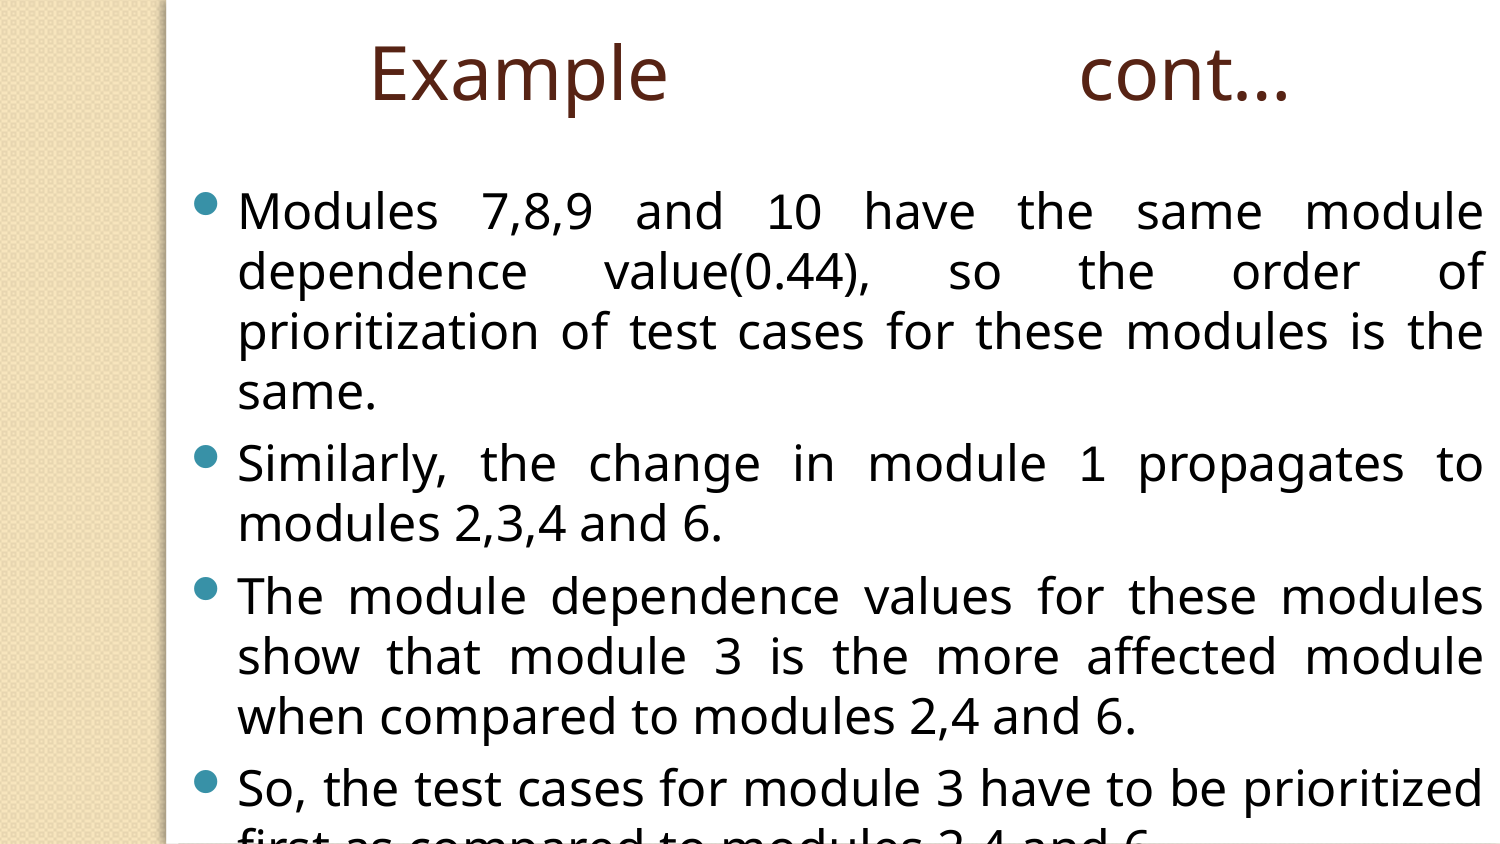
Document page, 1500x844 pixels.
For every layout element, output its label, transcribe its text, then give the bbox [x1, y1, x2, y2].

text_box Example cont… [162, 0, 1500, 141]
text_box Modules 7,8,9 and 10 have the same module dependence value(0.44), so the order of prioritization of test cases for these modules is the same. Similarly, the change in module 1 propagates to modules 2,3,4 and 6. The module dependence values for these modules show that module 3 is the more affected module when compared to modules 2,4 and 6. So, the test cases for module 3 have to be prioritized first as compared to modules 2,4 and 6. [162, 171, 1500, 844]
